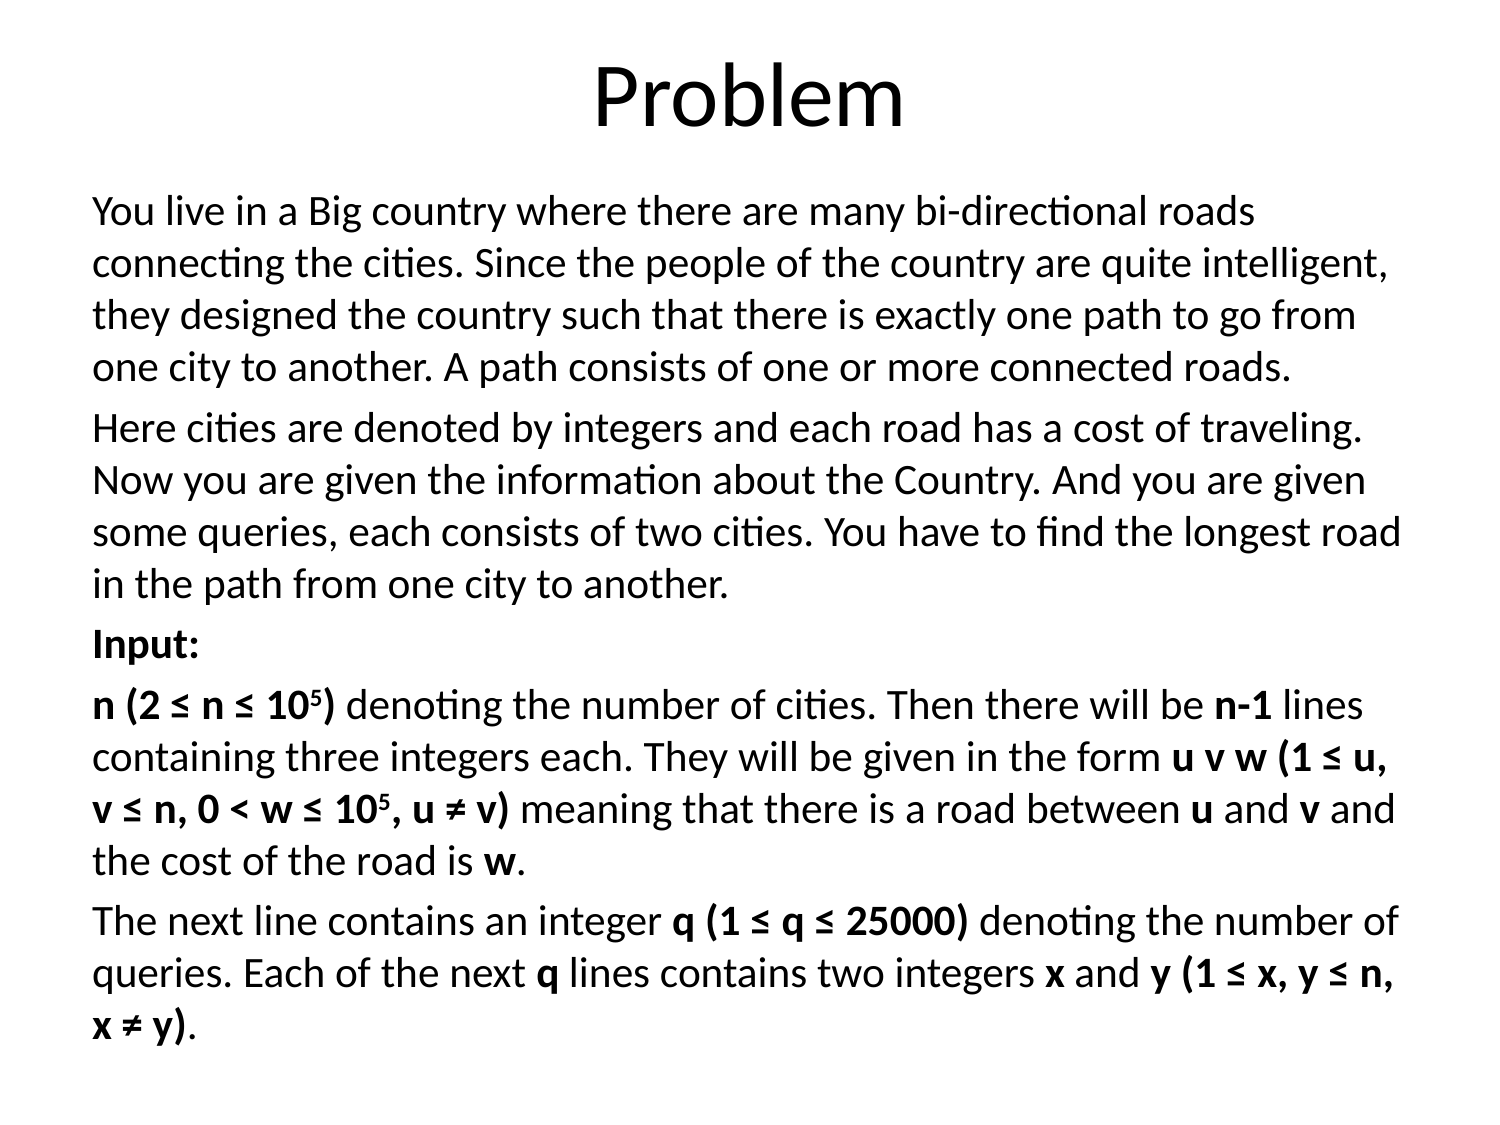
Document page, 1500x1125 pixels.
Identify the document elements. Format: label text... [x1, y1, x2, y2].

list You live in a Big country where there are many bi-directional roads connecting the cities. Since the people of the country are quite intelligent, they designed the country such that there is exactly one path to go from one city to another. A path consists of one or more connected roads. Here cities are denoted by integers and each road has a cost of traveling. Now you are given the information about the Country. And you are given some queries, each consists of two cities. You have to find the longest road in the path from one city to another. Input: n (2 ≤ n ≤ 105) denoting the number of cities. Then there will be n-1 lines containing three integers each. They will be given in the form u v w (1 ≤ u, v ≤ n, 0 < w ≤ 105, u ≠ v) meaning that there is a road between u and v and the cost of the road is w. The next line contains an integer q (1 ≤ q ≤ 25000) denoting the number of queries. Each of the next q lines contains two integers x and y (1 ≤ x, y ≤ n, x ≠ y). [24, 174, 1425, 1100]
title Problem [75, 12, 1425, 168]
